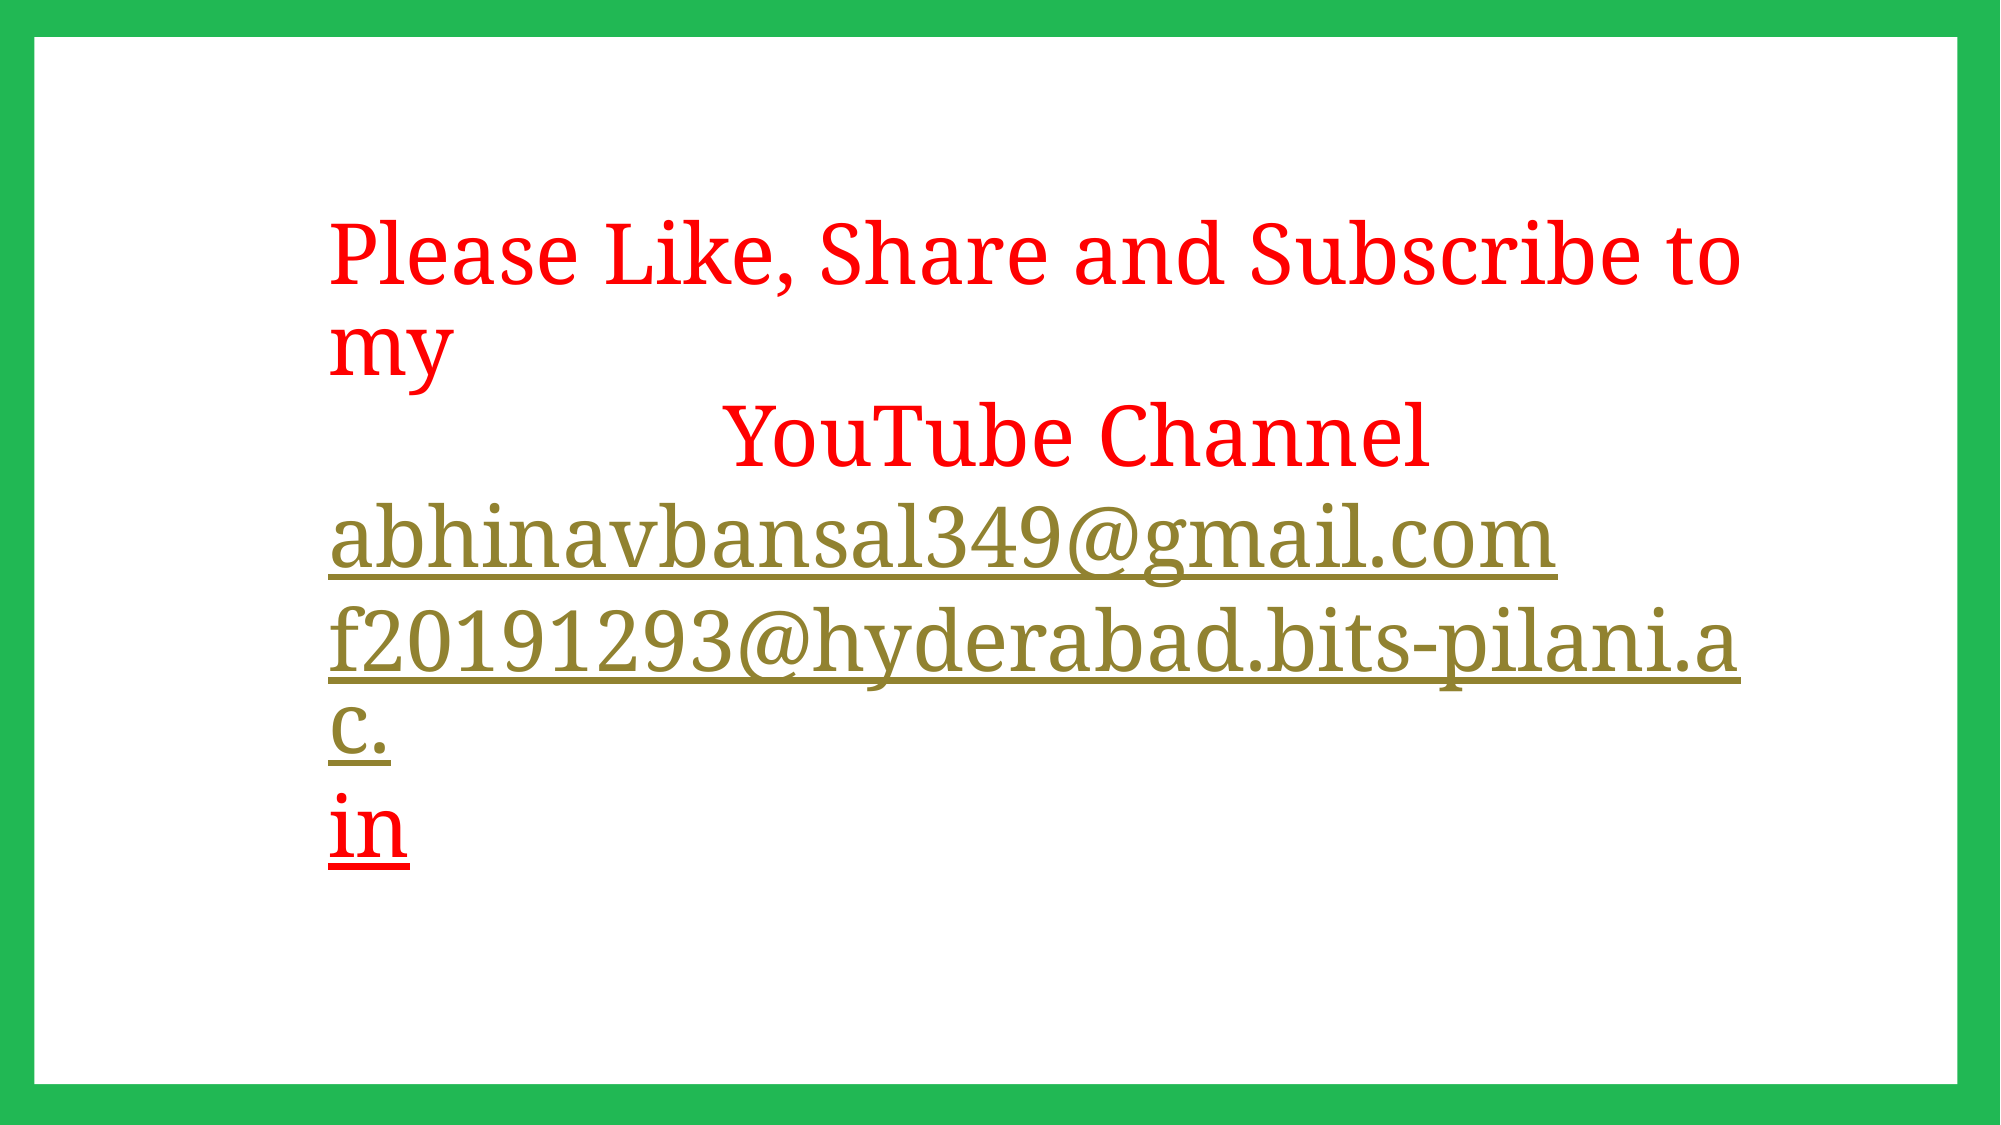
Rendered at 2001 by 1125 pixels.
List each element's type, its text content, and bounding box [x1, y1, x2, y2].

text_box [34, 37, 1958, 1085]
title Please Like, Share and Subscribe to my YouTube Channel abhinavbansal349@gmail.com f20191293@hyderabad.bits-pilani.ac.in [313, 201, 1800, 806]
text_box [0, 0, 2000, 1125]
